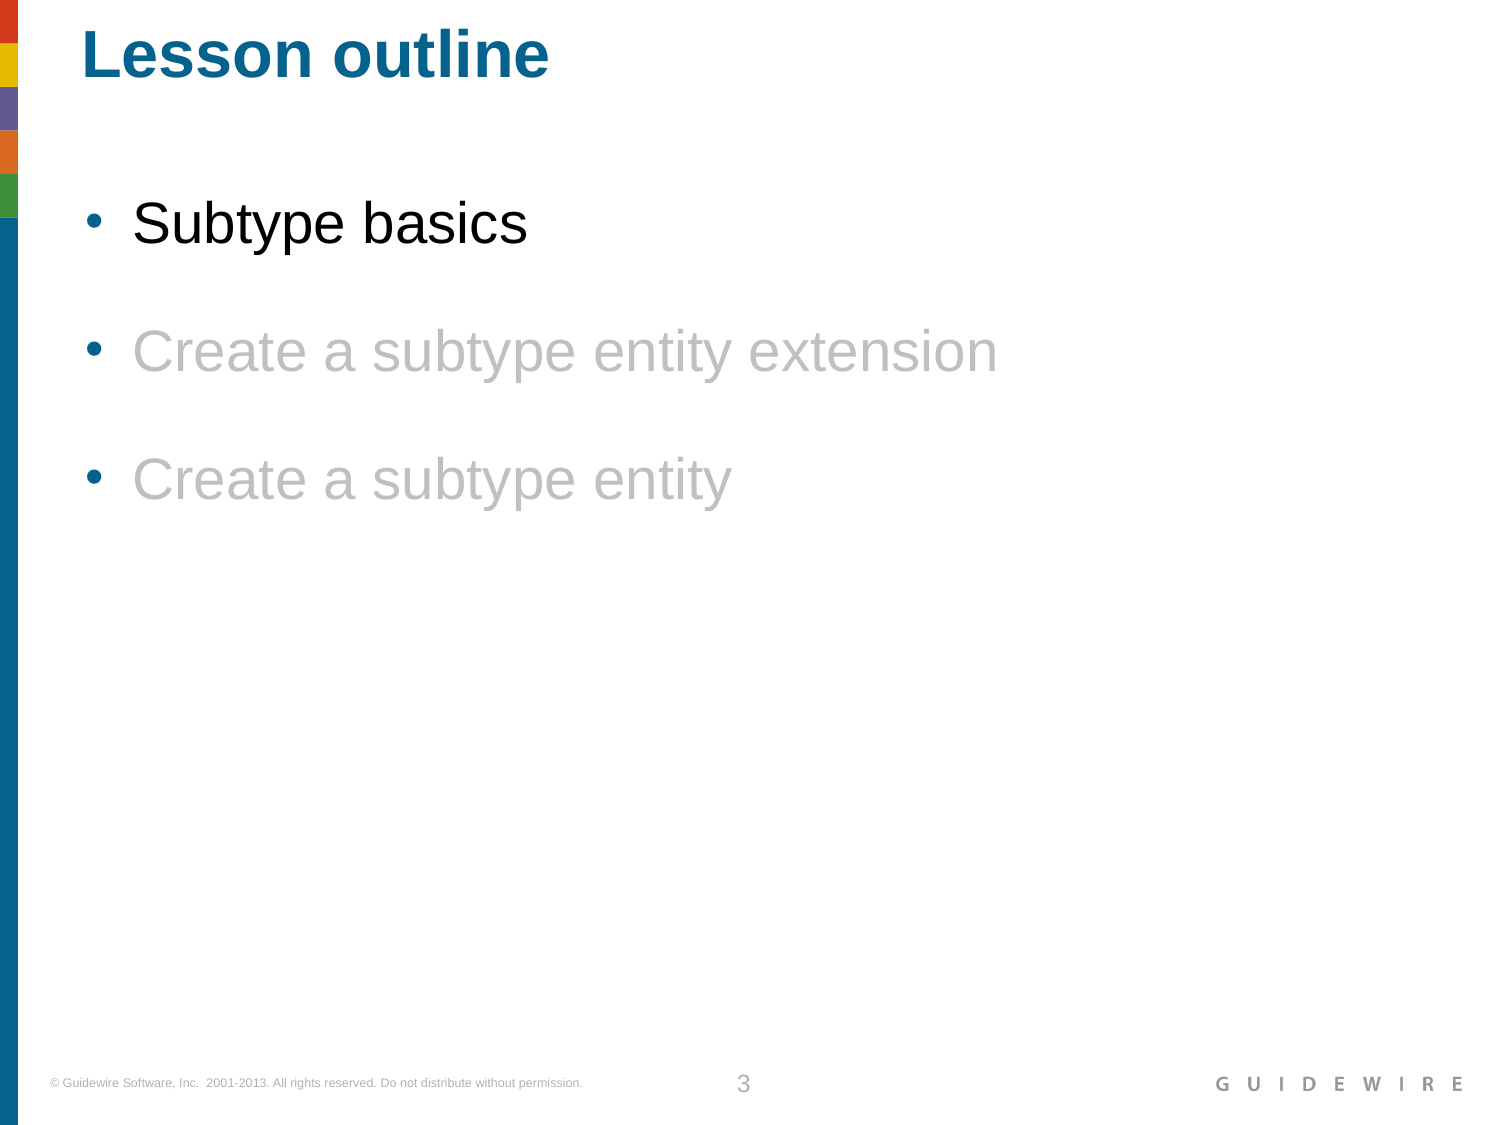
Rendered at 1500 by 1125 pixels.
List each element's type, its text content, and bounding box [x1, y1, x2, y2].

list Subtype basics Create a subtype entity extension Create a subtype entity [85, 149, 1451, 1050]
picture [1215, 1073, 1480, 1096]
title Lesson outline [81, 19, 1446, 142]
